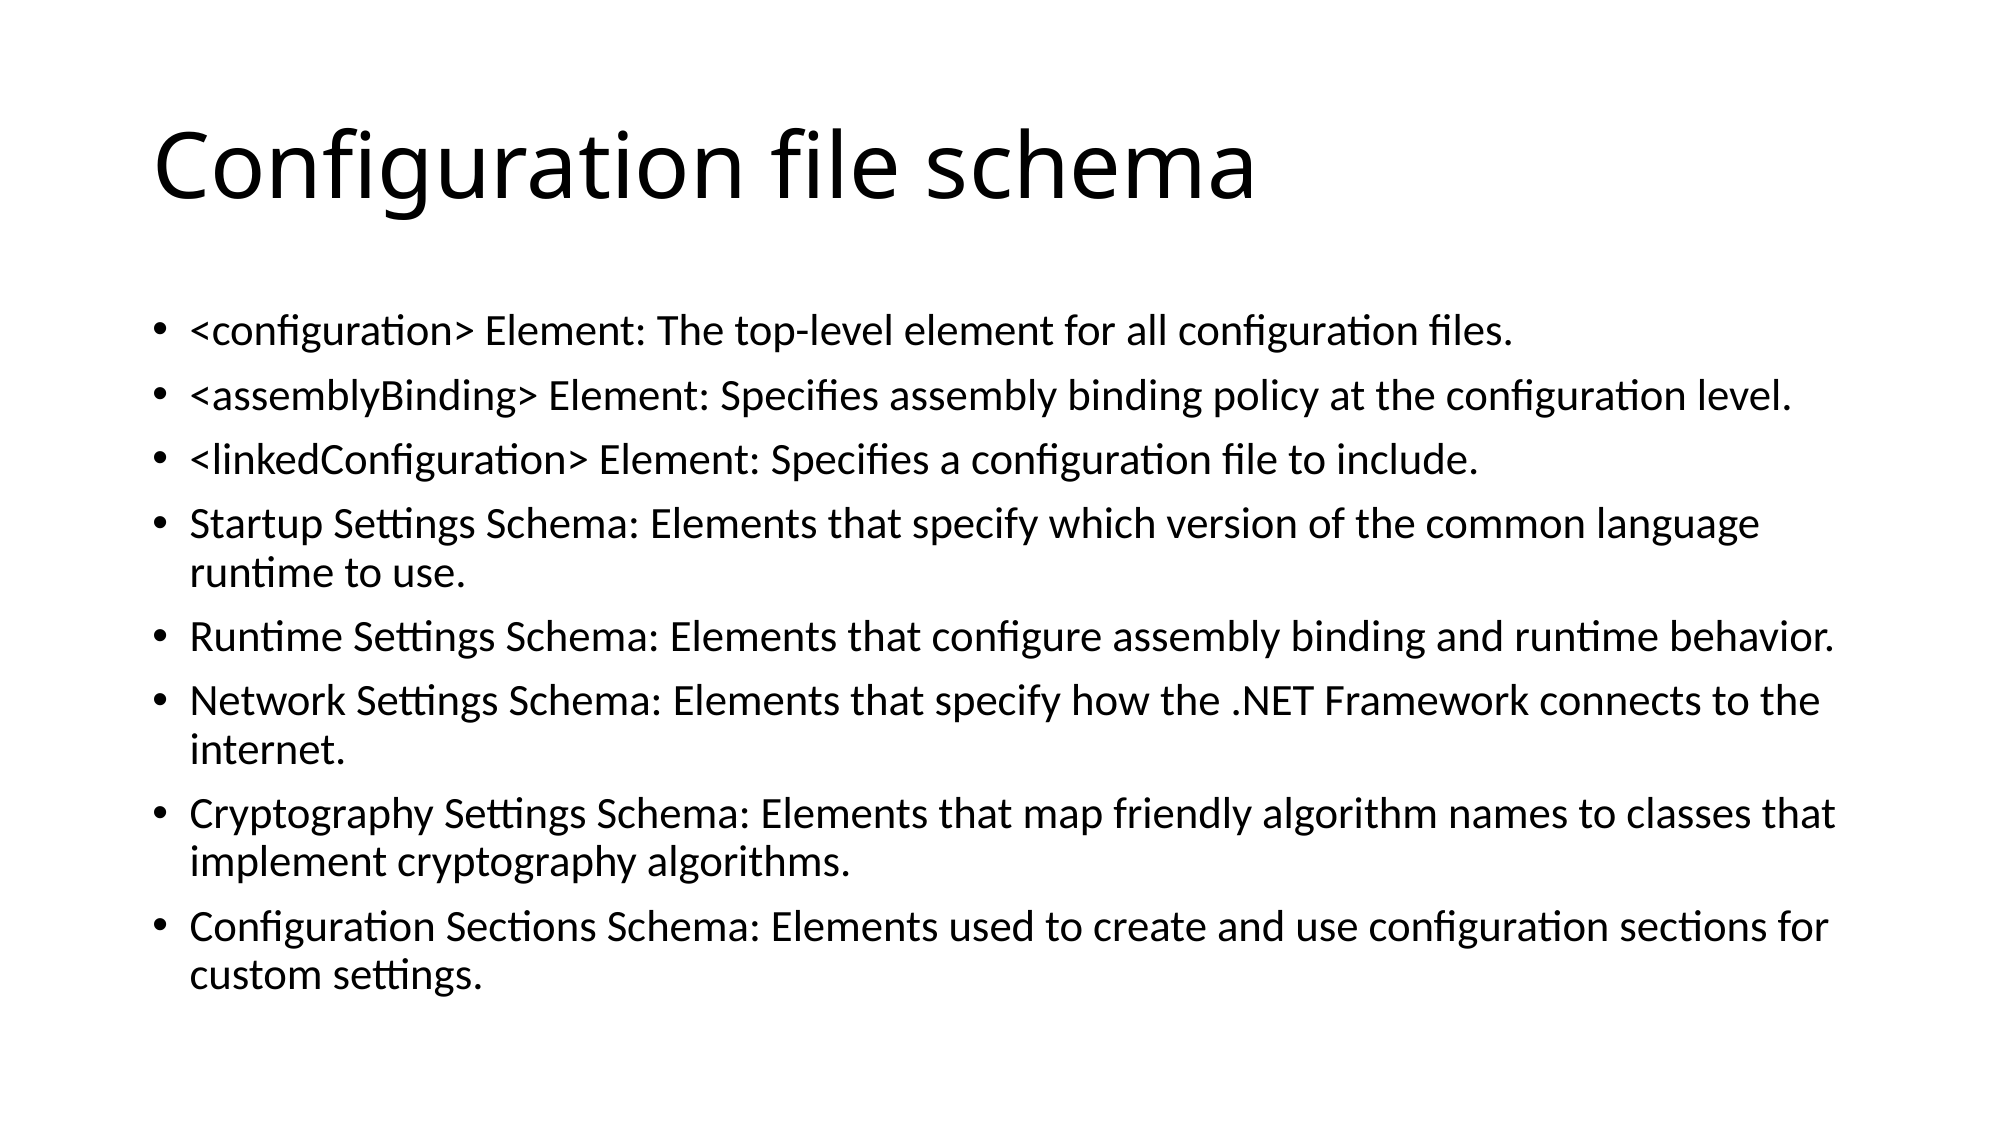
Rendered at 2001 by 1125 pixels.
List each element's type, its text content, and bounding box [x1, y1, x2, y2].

list <configuration> Element: The top-level element for all configuration files. <assemblyBinding> Element: Specifies assembly binding policy at the configuration level. <linkedConfiguration> Element: Specifies a configuration file to include. Startup Settings Schema: Elements that specify which version of the common language runtime to use. Runtime Settings Schema: Elements that configure assembly binding and runtime behavior. Network Settings Schema: Elements that specify how the .NET Framework connects to the internet. Cryptography Settings Schema: Elements that map friendly algorithm names to classes that implement cryptography algorithms. Configuration Sections Schema: Elements used to create and use configuration sections for custom settings. [137, 299, 1863, 1014]
title Configuration file schema [137, 59, 1863, 278]
